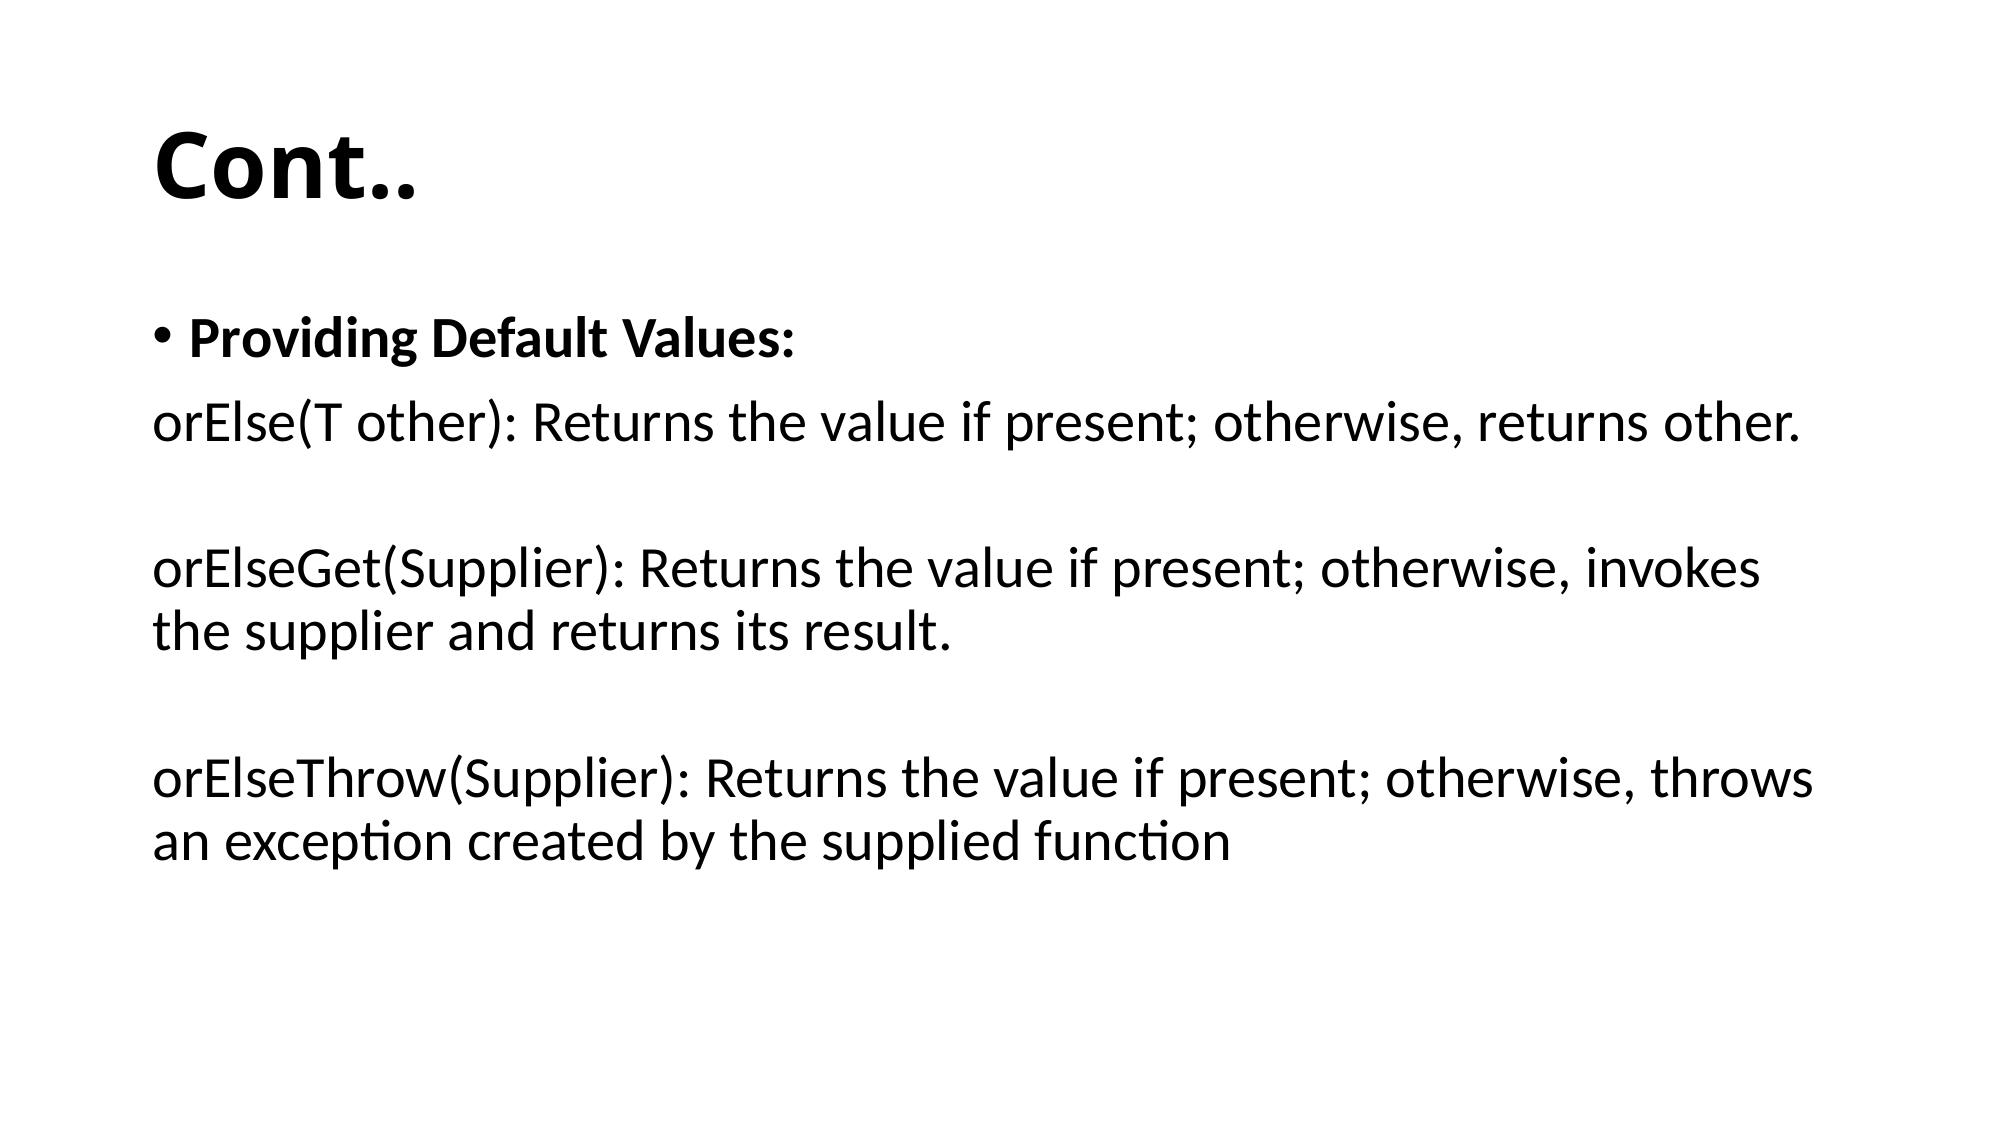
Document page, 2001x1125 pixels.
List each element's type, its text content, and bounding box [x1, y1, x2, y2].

list Providing Default Values: orElse(T other): Returns the value if present; otherwise, returns other. orElseGet(Supplier): Returns the value if present; otherwise, invokes the supplier and returns its result. orElseThrow(Supplier): Returns the value if present; otherwise, throws an exception created by the supplied function [137, 299, 1863, 1014]
title Cont.. [137, 59, 1863, 278]
